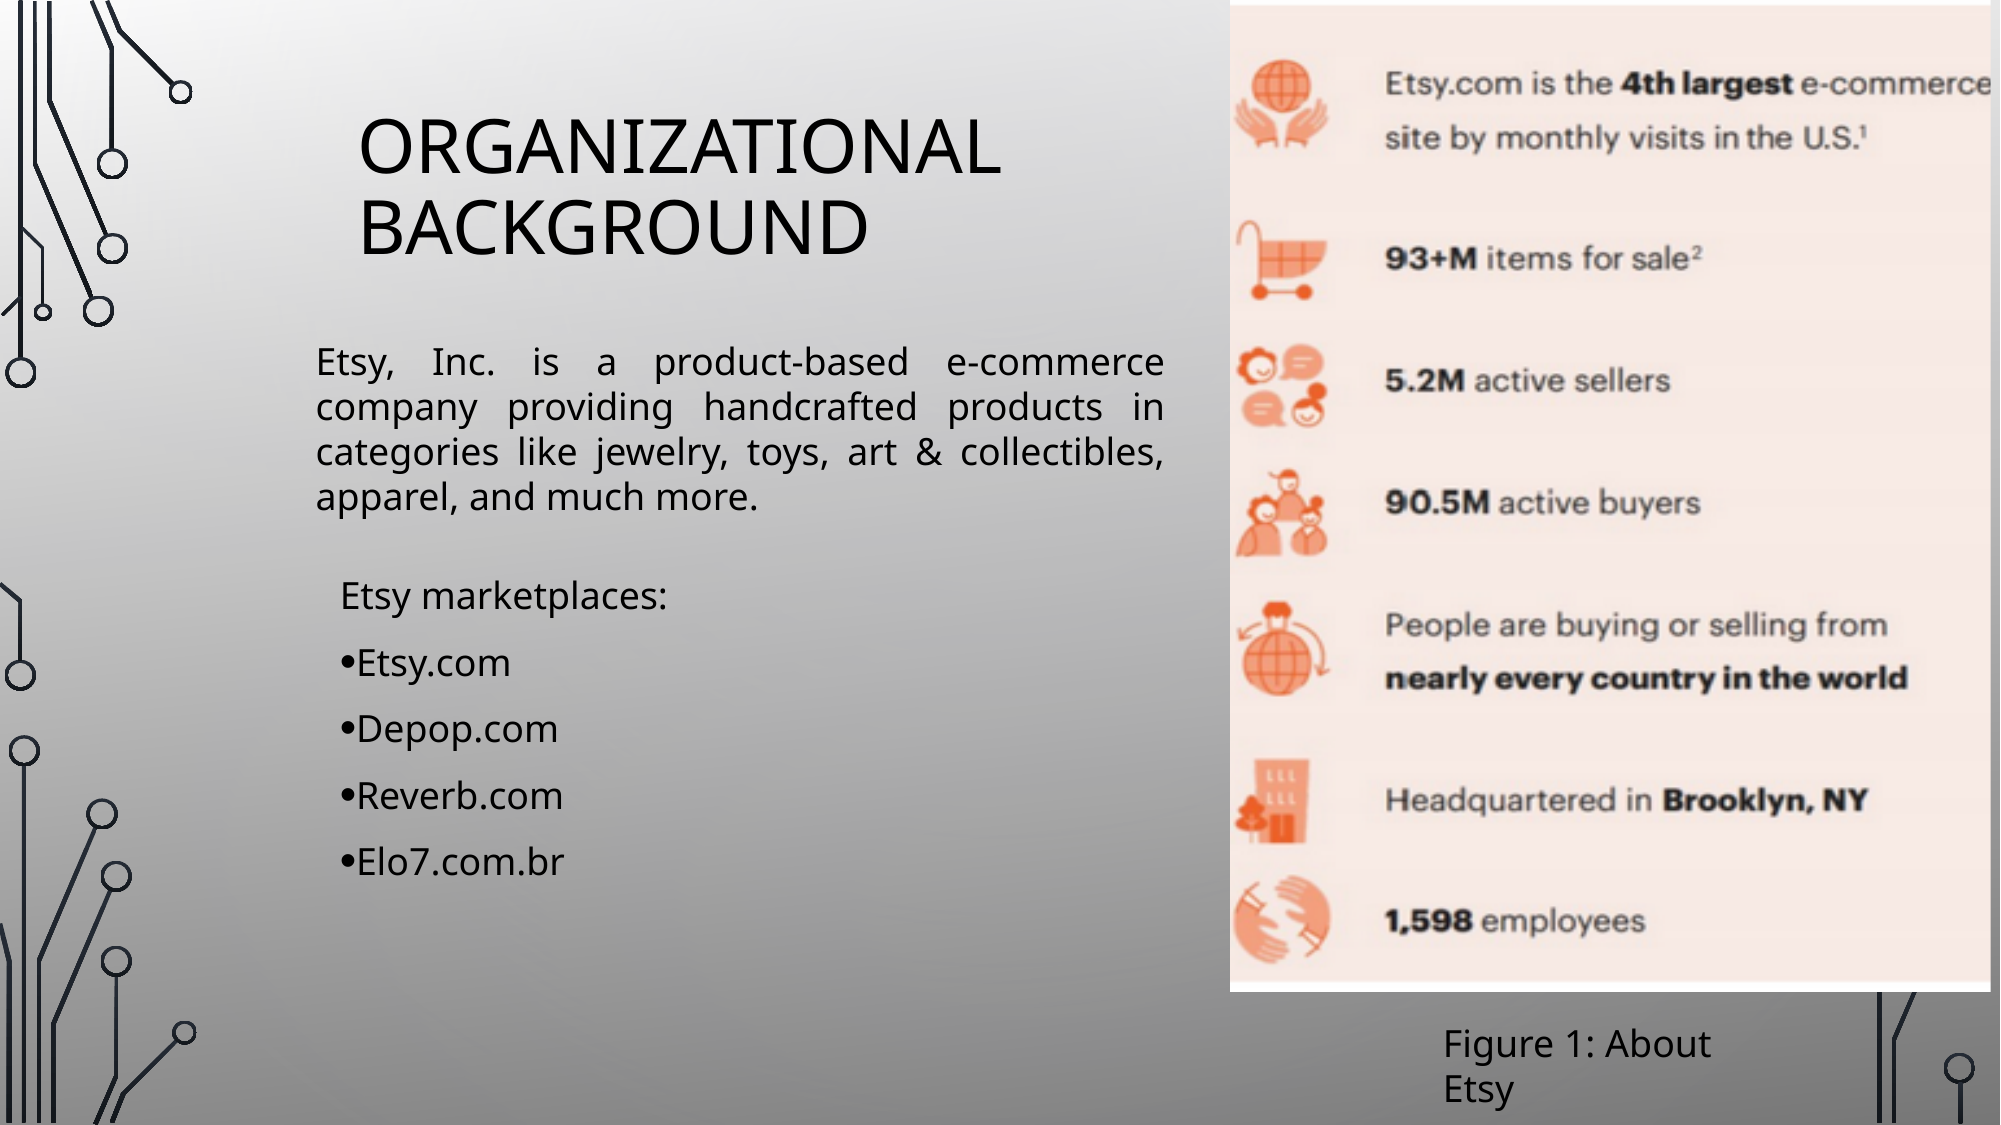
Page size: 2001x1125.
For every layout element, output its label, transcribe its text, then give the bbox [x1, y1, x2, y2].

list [1229, 0, 1991, 992]
text_box Etsy, Inc. is a product-based e-commerce company providing handcrafted products in categories like jewelry, toys, art & collectibles, apparel, and much more. [300, 330, 1181, 526]
text_box Etsy marketplaces: Etsy.com Depop.com Reverb.com Elo7.com.br [324, 555, 733, 946]
title ORGANIZATIONAL BACKGROUND [342, 68, 1229, 311]
text_box Figure 1: About Etsy [1428, 1012, 1763, 1118]
